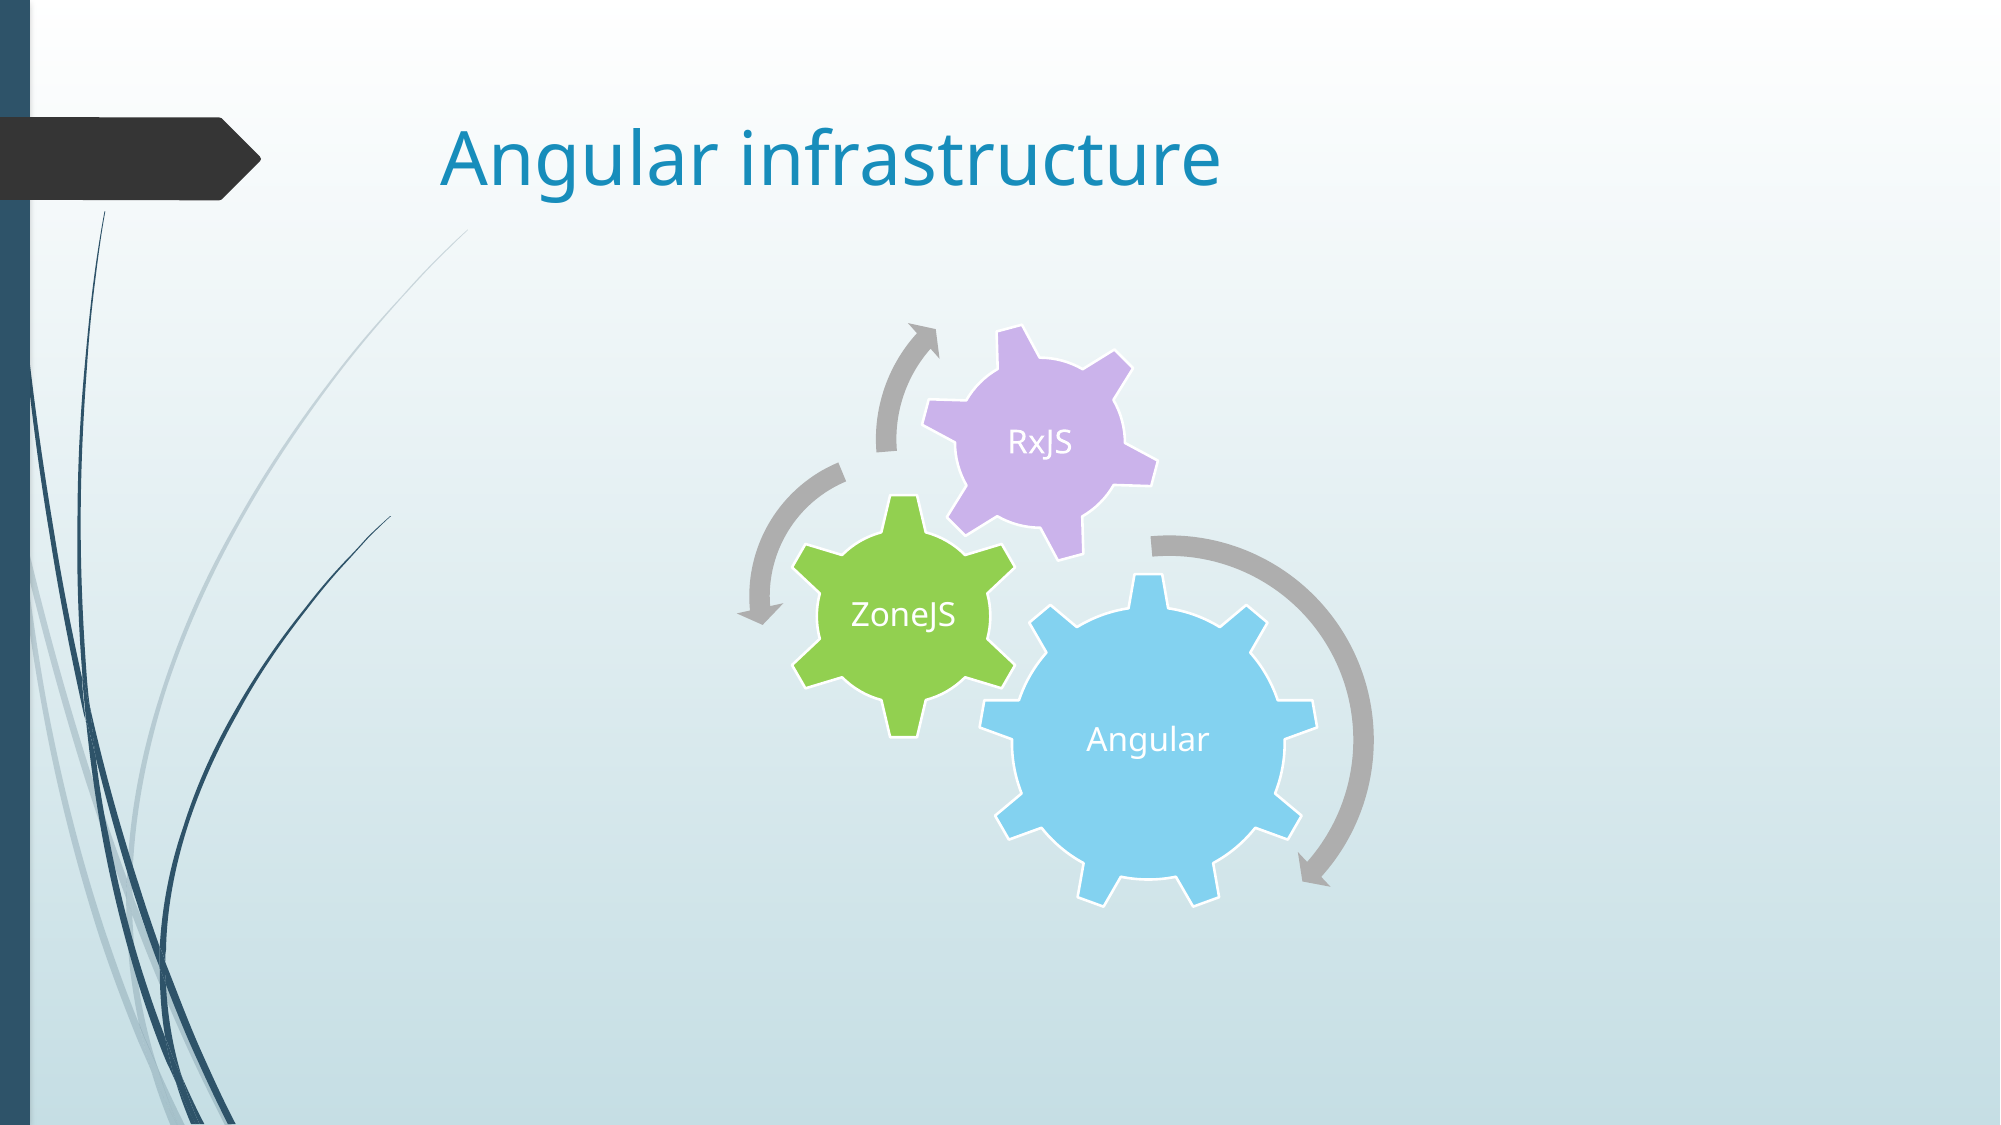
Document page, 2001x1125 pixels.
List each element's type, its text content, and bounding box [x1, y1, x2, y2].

title Angular infrastructure [425, 102, 1888, 313]
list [277, 293, 1741, 914]
